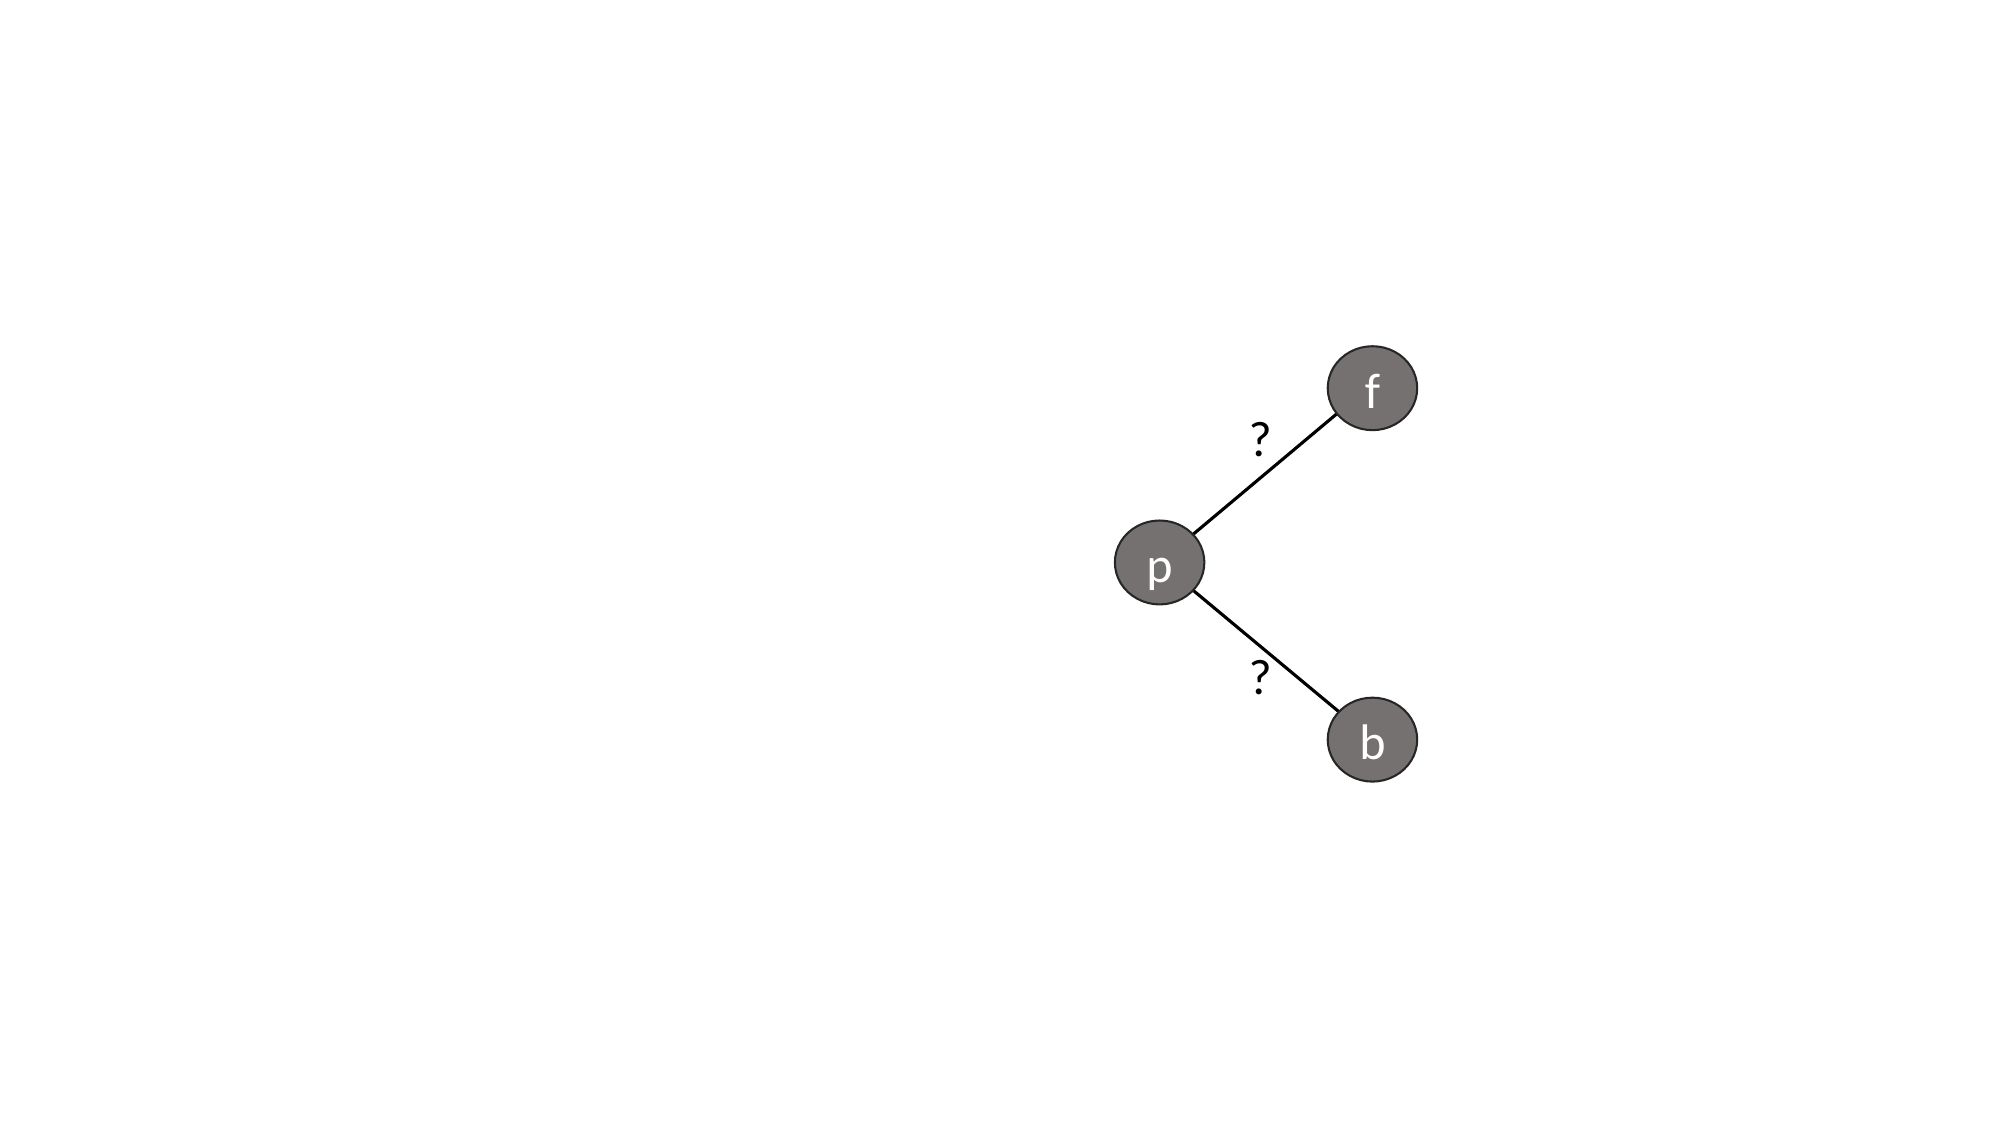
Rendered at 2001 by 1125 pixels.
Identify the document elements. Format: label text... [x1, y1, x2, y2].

text_box f [1326, 345, 1419, 432]
text_box b [1326, 696, 1419, 783]
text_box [1159, 562, 1373, 740]
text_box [1159, 388, 1368, 563]
text_box p [1113, 519, 1159, 606]
